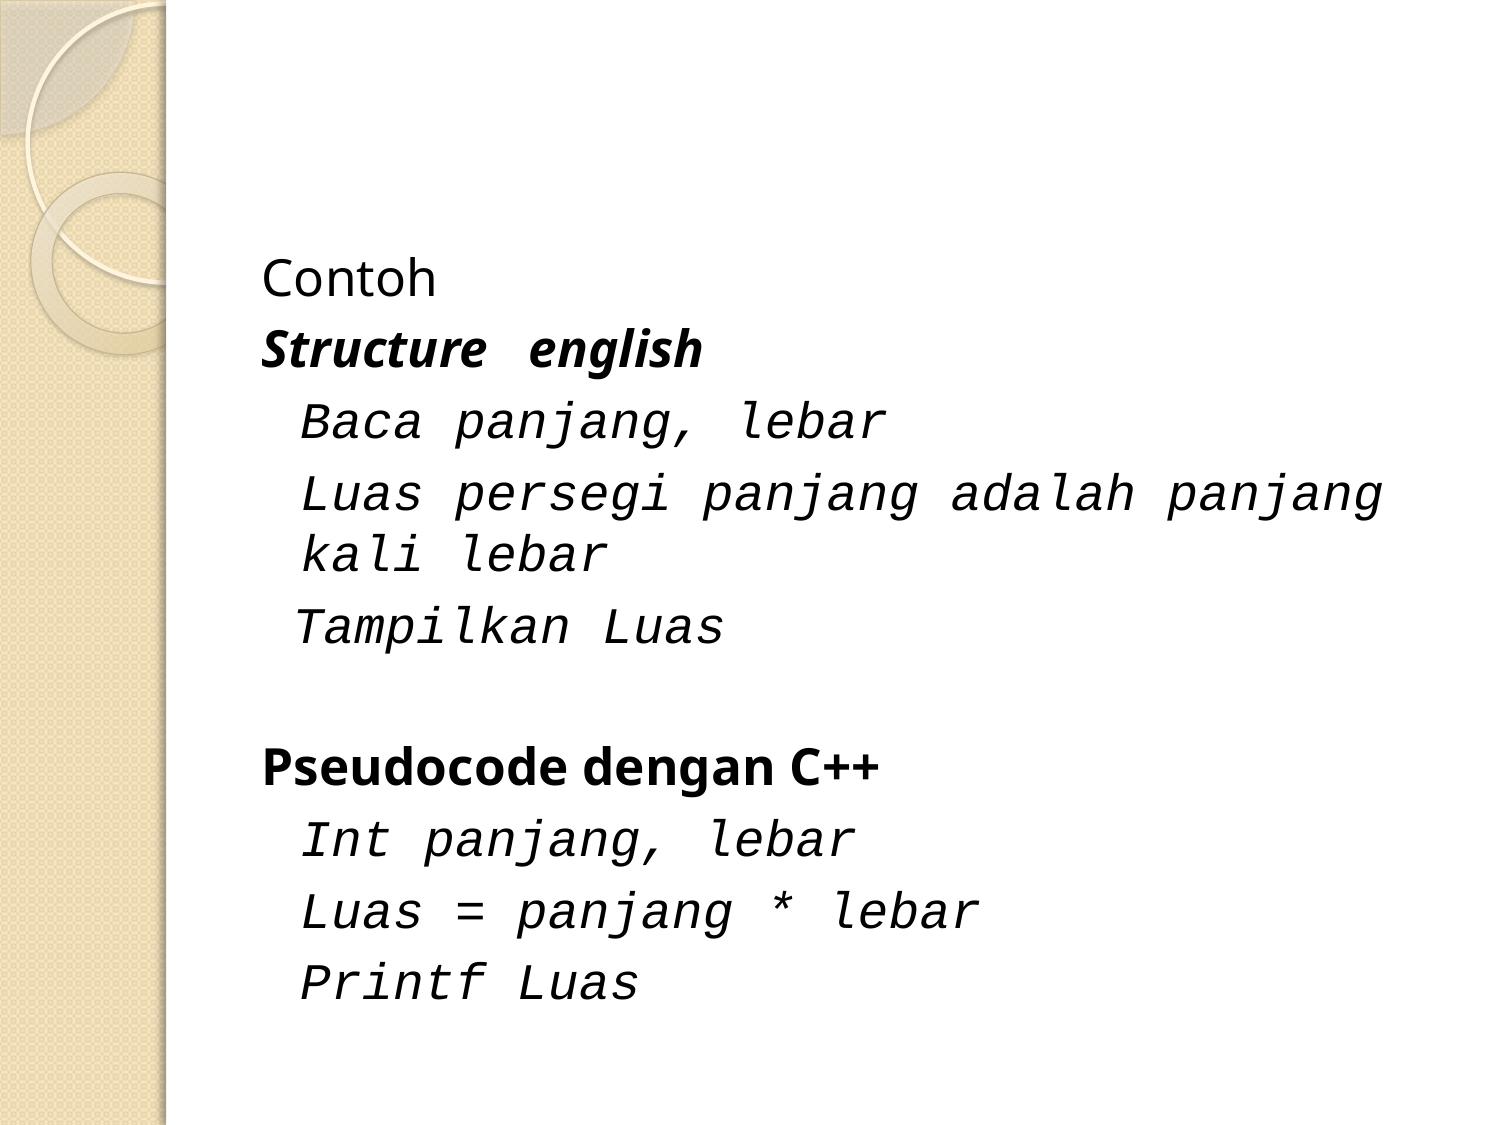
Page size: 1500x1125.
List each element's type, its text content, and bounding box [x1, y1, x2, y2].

list Contoh Structure english Baca panjang, lebar Luas persegi panjang adalah panjang kali lebar Tampilkan Luas Pseudocode dengan C++ Int panjang, lebar Luas = panjang * lebar Printf Luas [235, 237, 1466, 1025]
